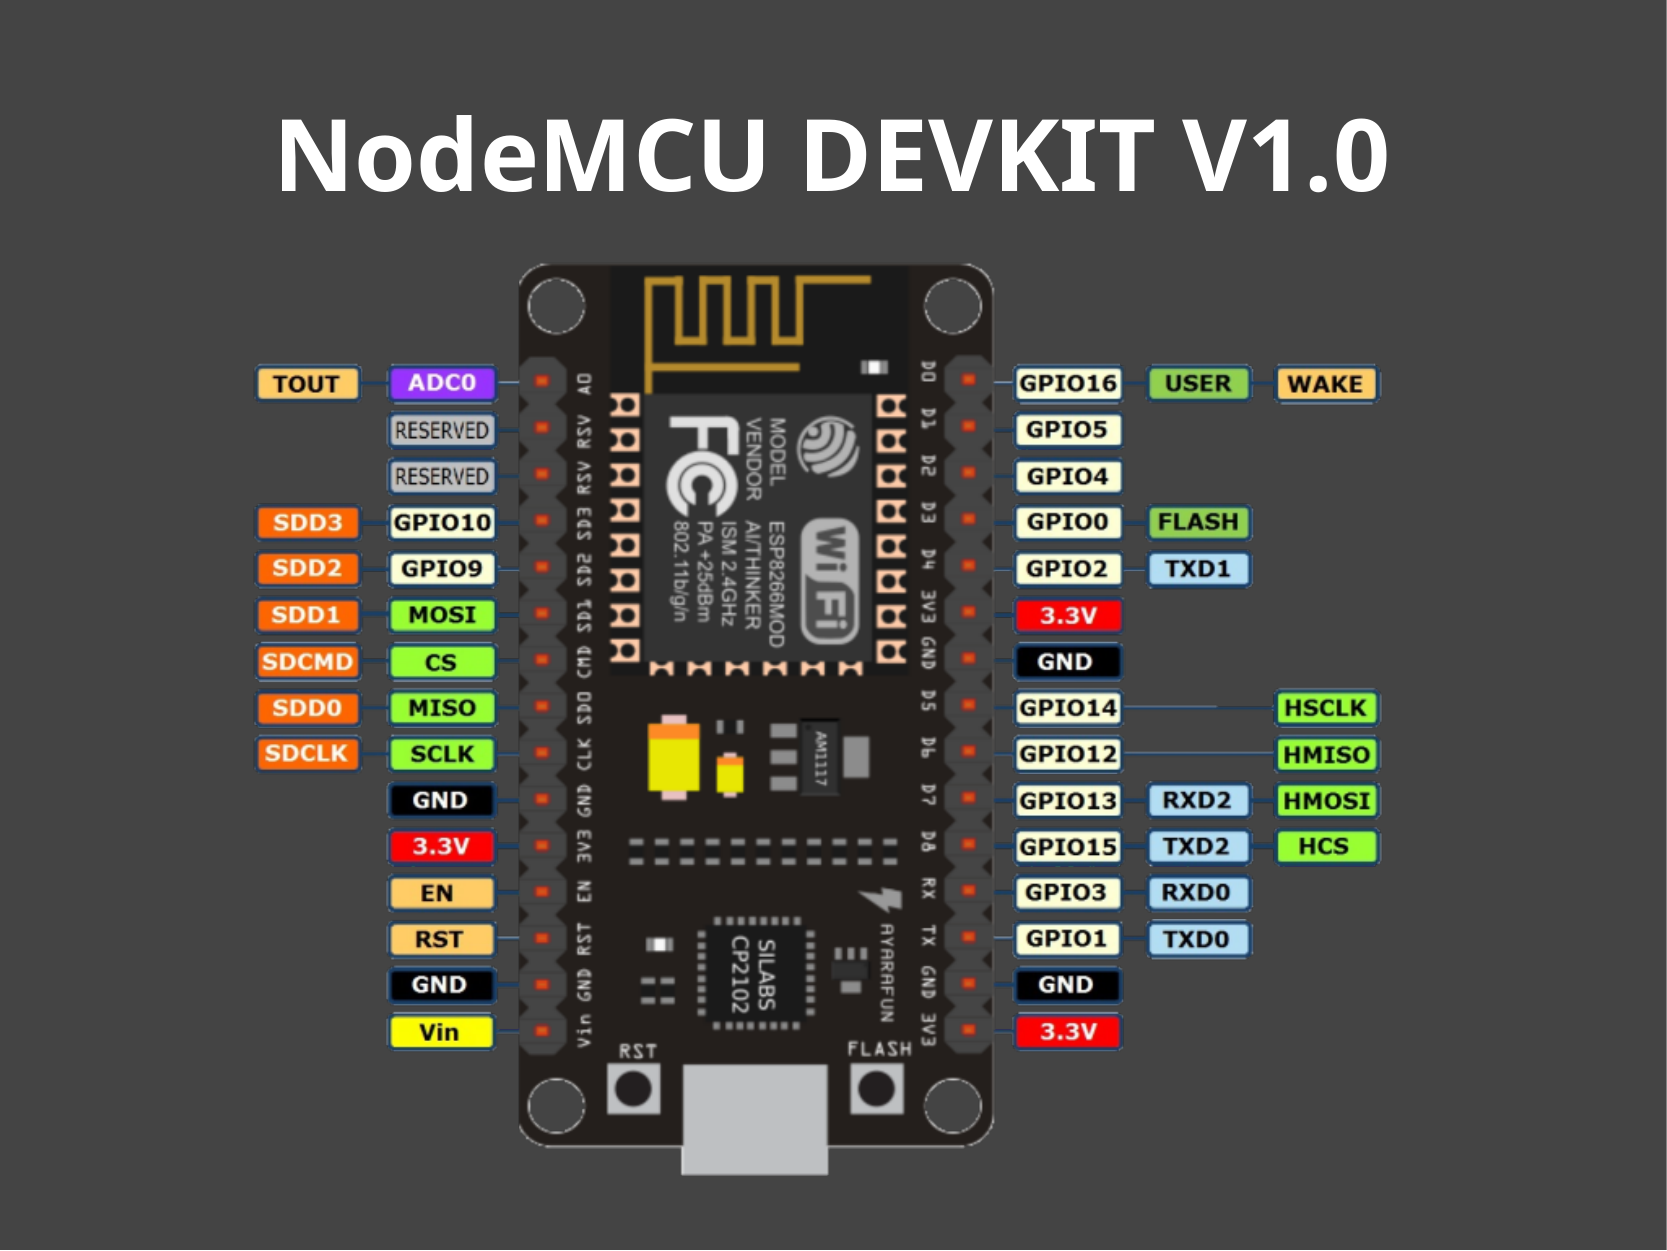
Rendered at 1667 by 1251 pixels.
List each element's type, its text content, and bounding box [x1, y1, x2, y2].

text_box NodeMCU DEVKIT V1.0 [83, 55, 1582, 248]
picture [0, 0, 1667, 1250]
